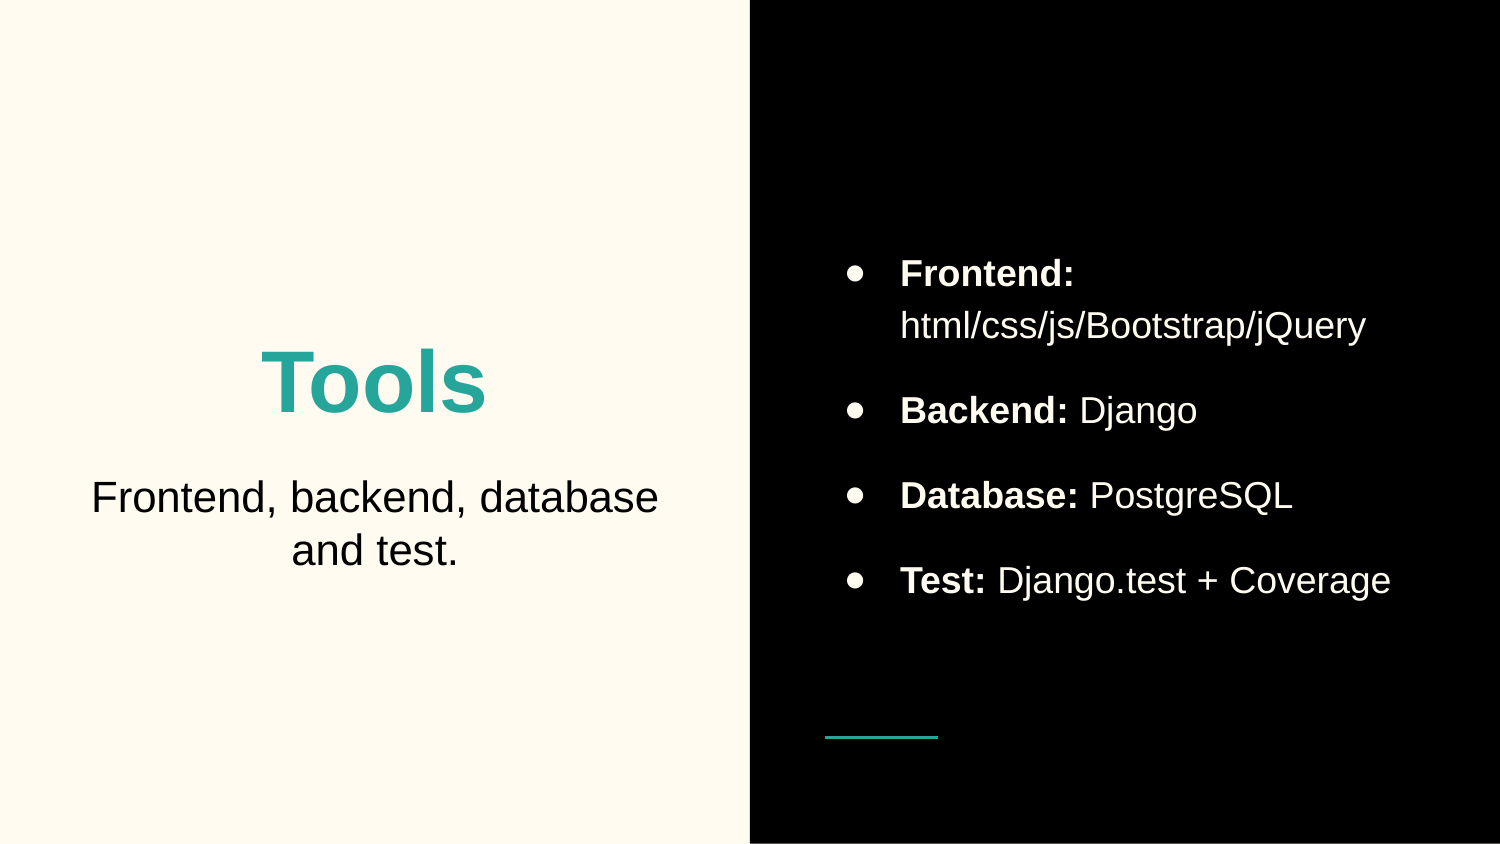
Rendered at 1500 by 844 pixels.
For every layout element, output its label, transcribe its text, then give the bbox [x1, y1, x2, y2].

subtitle Frontend, backend, database and test. [43, 454, 708, 675]
title Tools [43, 226, 708, 446]
list Frontend: html/css/js/Bootstrap/jQuery Backend: Django Database: PostgreSQL Test: Django.test + Coverage [810, 118, 1440, 725]
